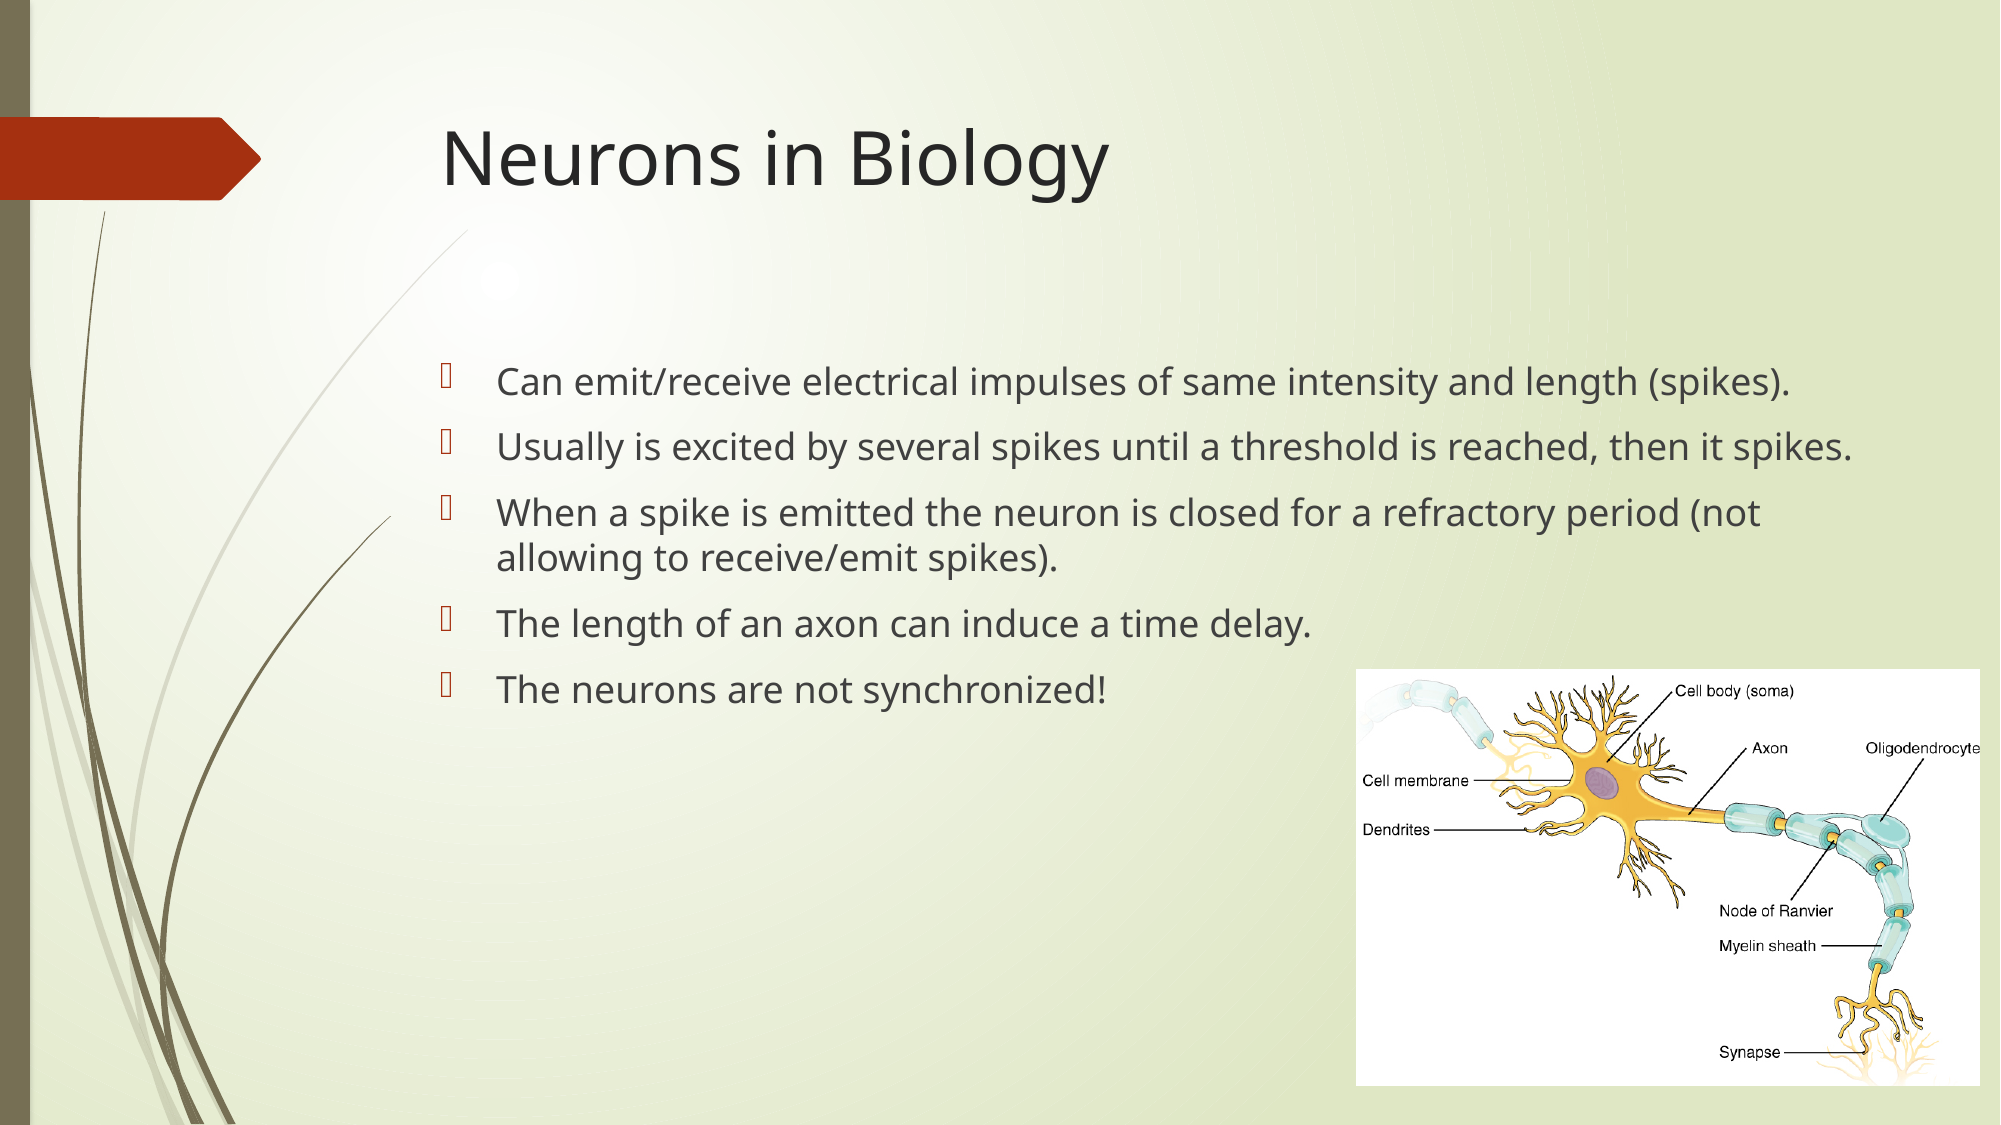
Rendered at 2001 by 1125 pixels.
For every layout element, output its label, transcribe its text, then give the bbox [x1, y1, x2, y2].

picture [1356, 669, 1980, 1087]
title Neurons in Biology [425, 102, 1888, 313]
list Can emit/receive electrical impulses of same intensity and length (spikes). Usually is excited by several spikes until a threshold is reached, then it spikes. When a spike is emitted the neuron is closed for a refractory period (not allowing to receive/emit spikes). The length of an axon can induce a time delay. The neurons are not synchronized! [424, 350, 1888, 970]
